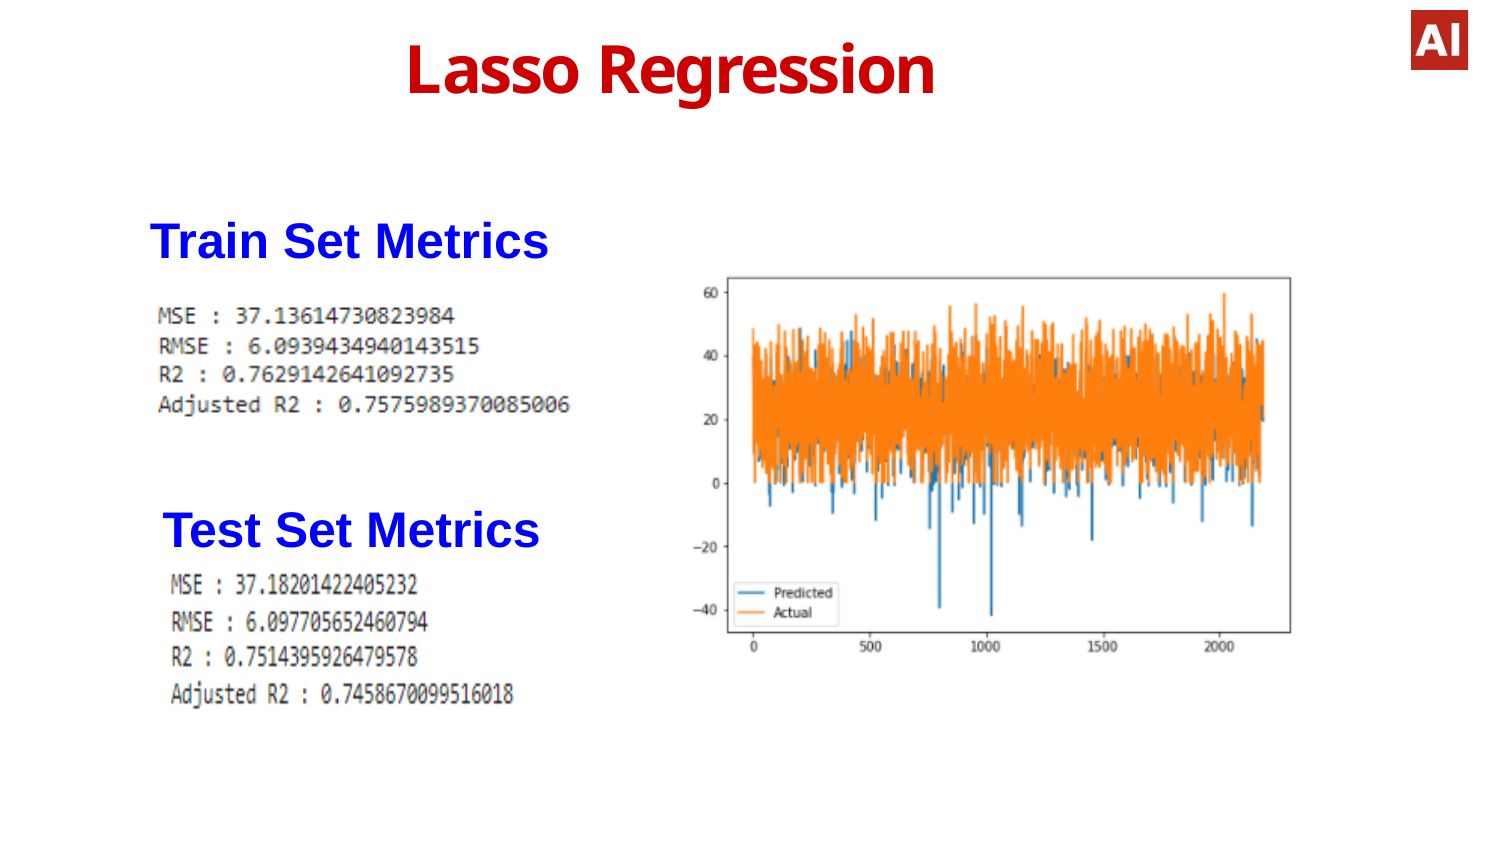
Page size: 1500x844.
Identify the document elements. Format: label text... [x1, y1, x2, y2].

picture [1411, 10, 1469, 70]
text_box Lasso Regression [402, 25, 1093, 108]
picture [147, 298, 603, 444]
text_box Test Set Metrics [147, 490, 561, 561]
text_box Train Set Metrics [147, 206, 561, 269]
picture [164, 560, 562, 739]
picture [678, 258, 1329, 680]
